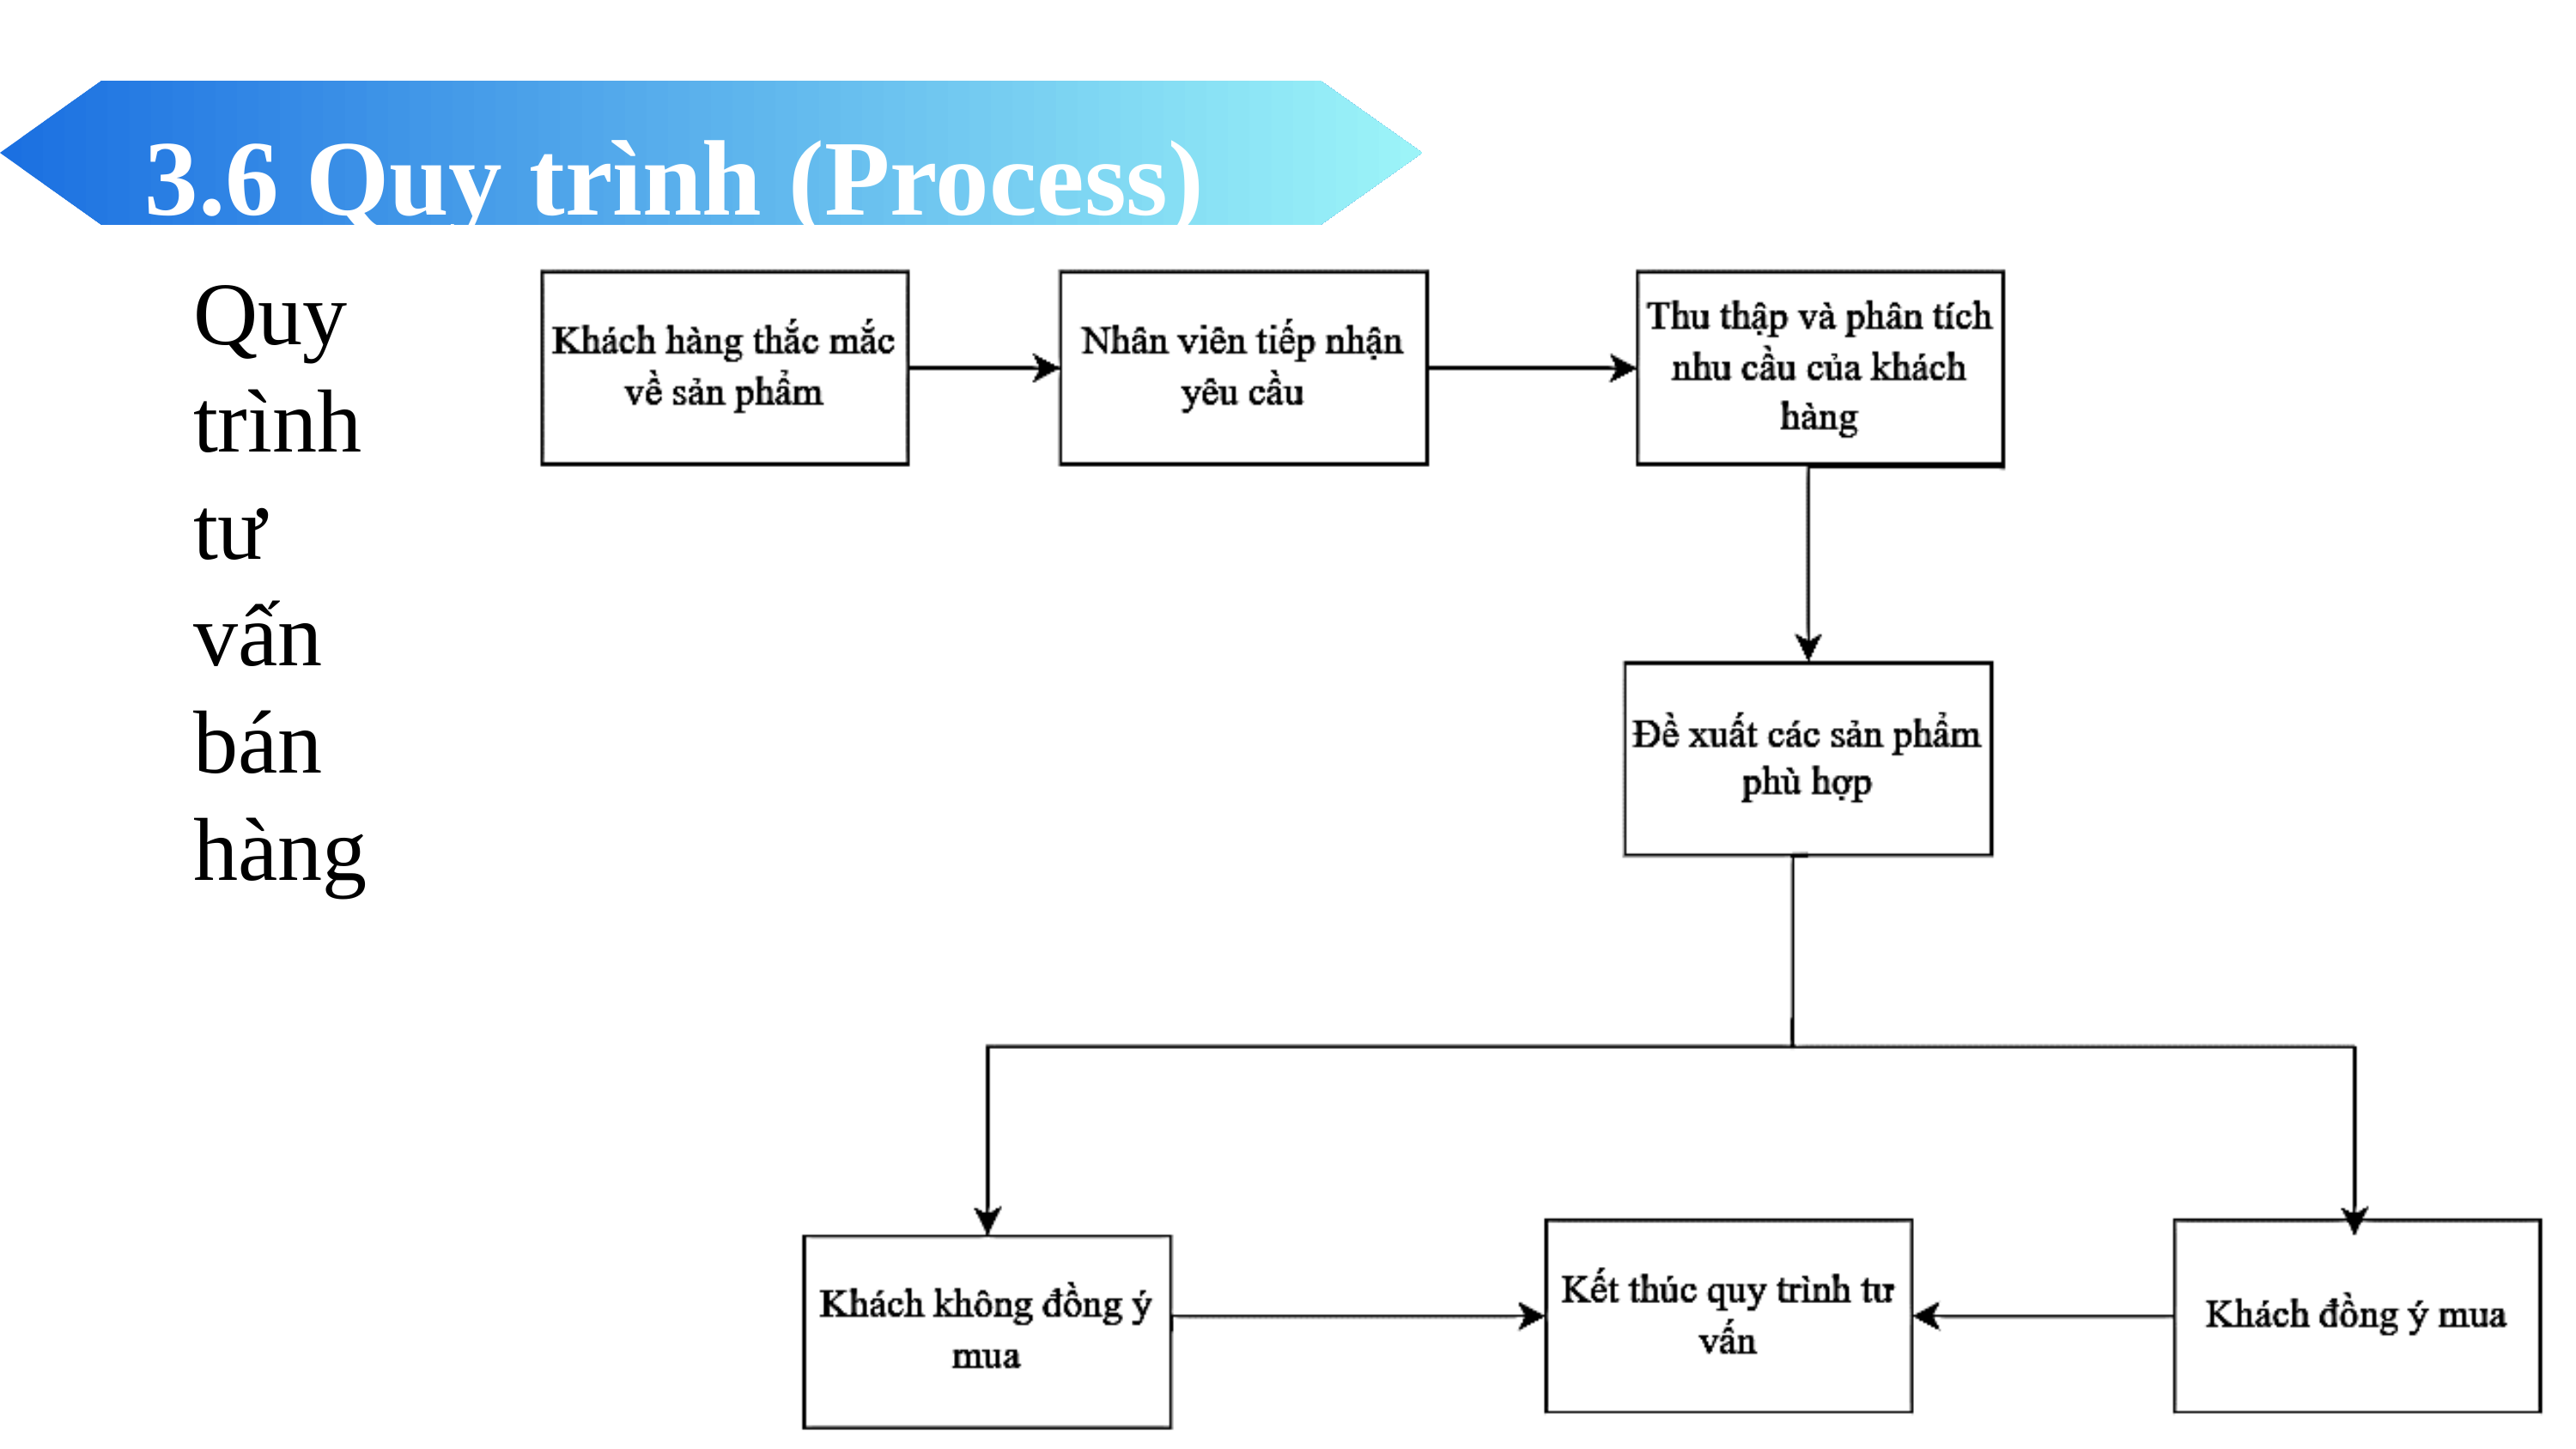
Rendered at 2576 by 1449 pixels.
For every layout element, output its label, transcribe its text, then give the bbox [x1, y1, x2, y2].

picture [526, 219, 2576, 1449]
text_box [0, 80, 144, 226]
text_box Quy trình tư vấn bán hàng [192, 254, 398, 899]
text_box 3.6 Quy trình (Process) [144, 39, 1567, 237]
